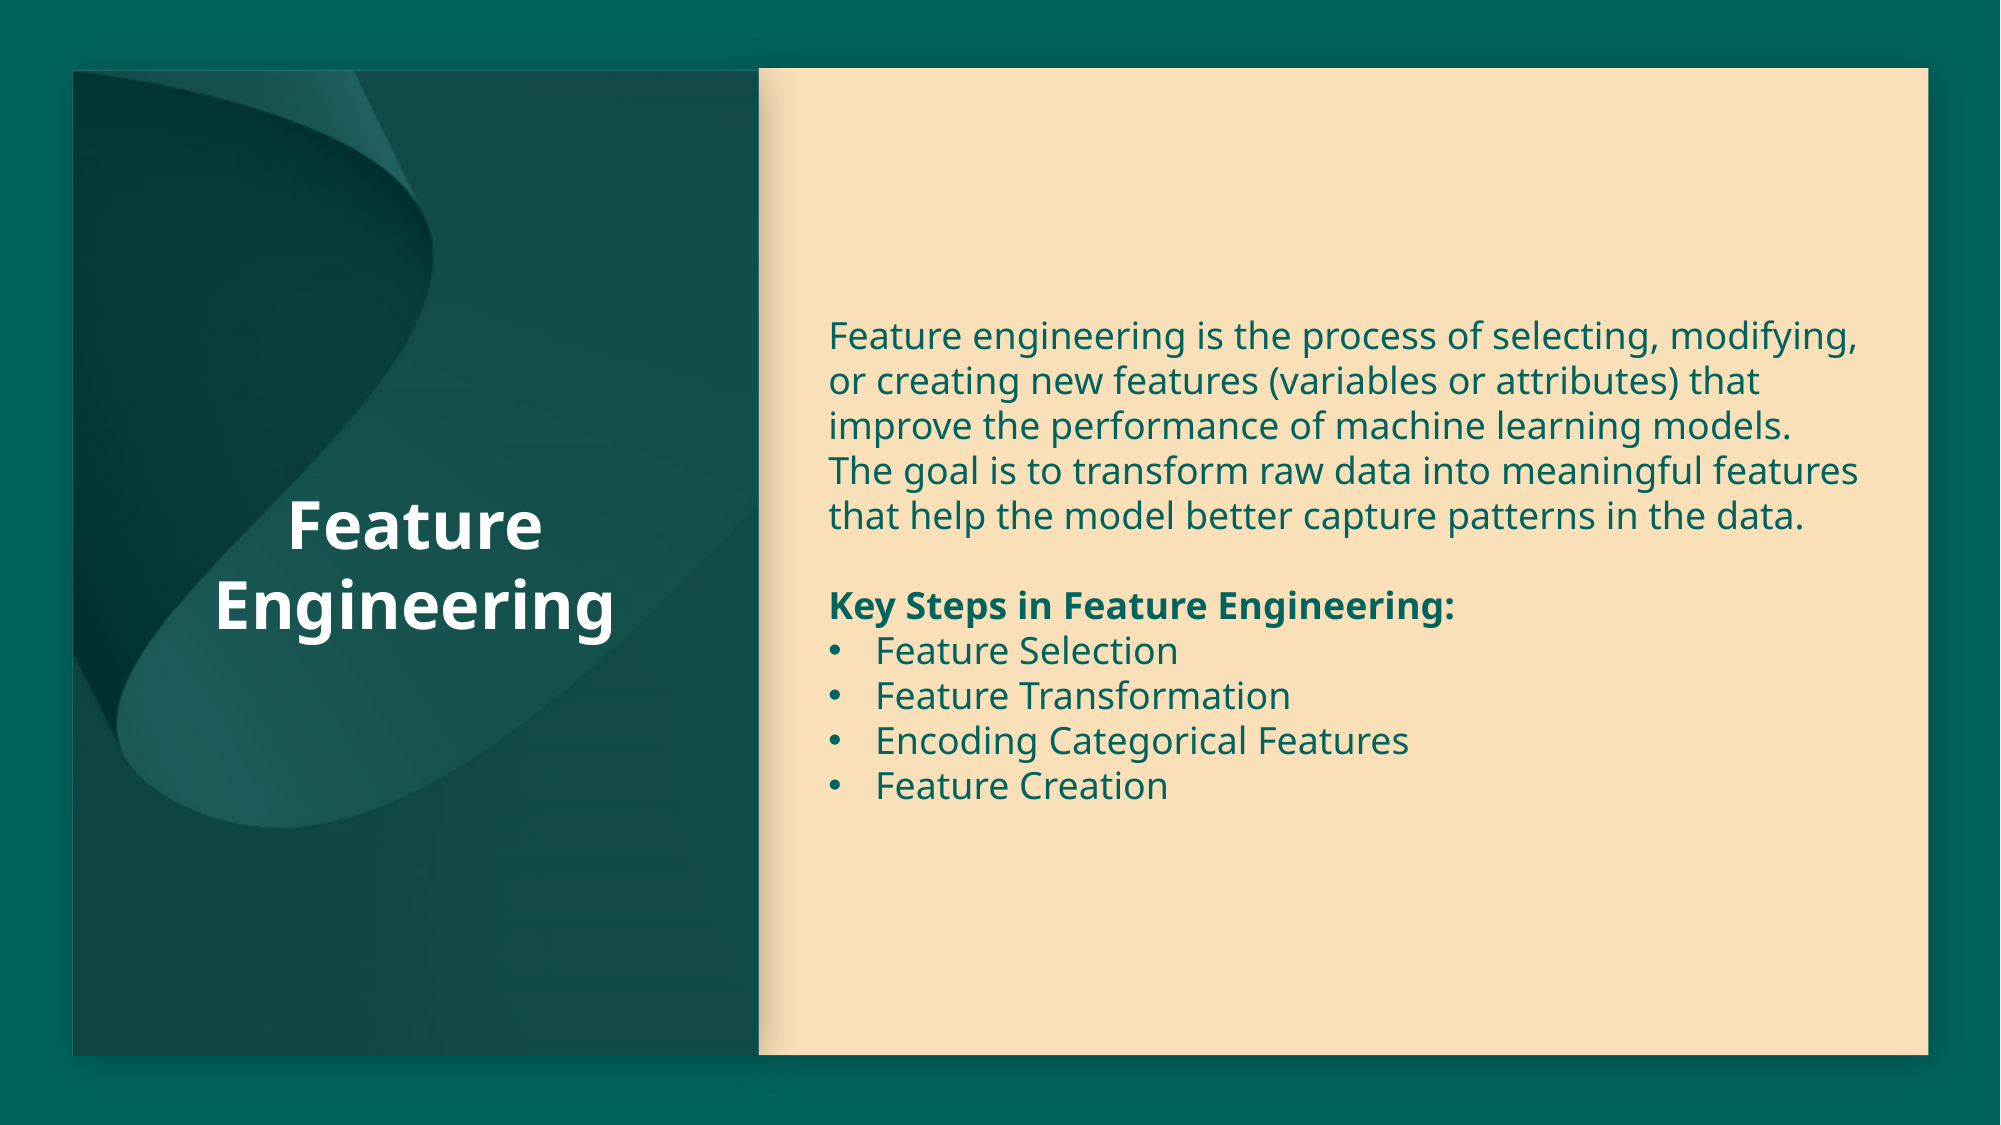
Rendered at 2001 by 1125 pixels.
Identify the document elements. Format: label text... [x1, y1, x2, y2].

text_box Feature Engineering [94, 426, 737, 699]
text_box Feature engineering is the process of selecting, modifying, or creating new features (variables or attributes) that improve the performance of machine learning models. The goal is to transform raw data into meaningful features that help the model better capture patterns in the data. Key Steps in Feature Engineering: Feature Selection Feature Transformation Encoding Categorical Features Feature Creation [813, 304, 1879, 815]
